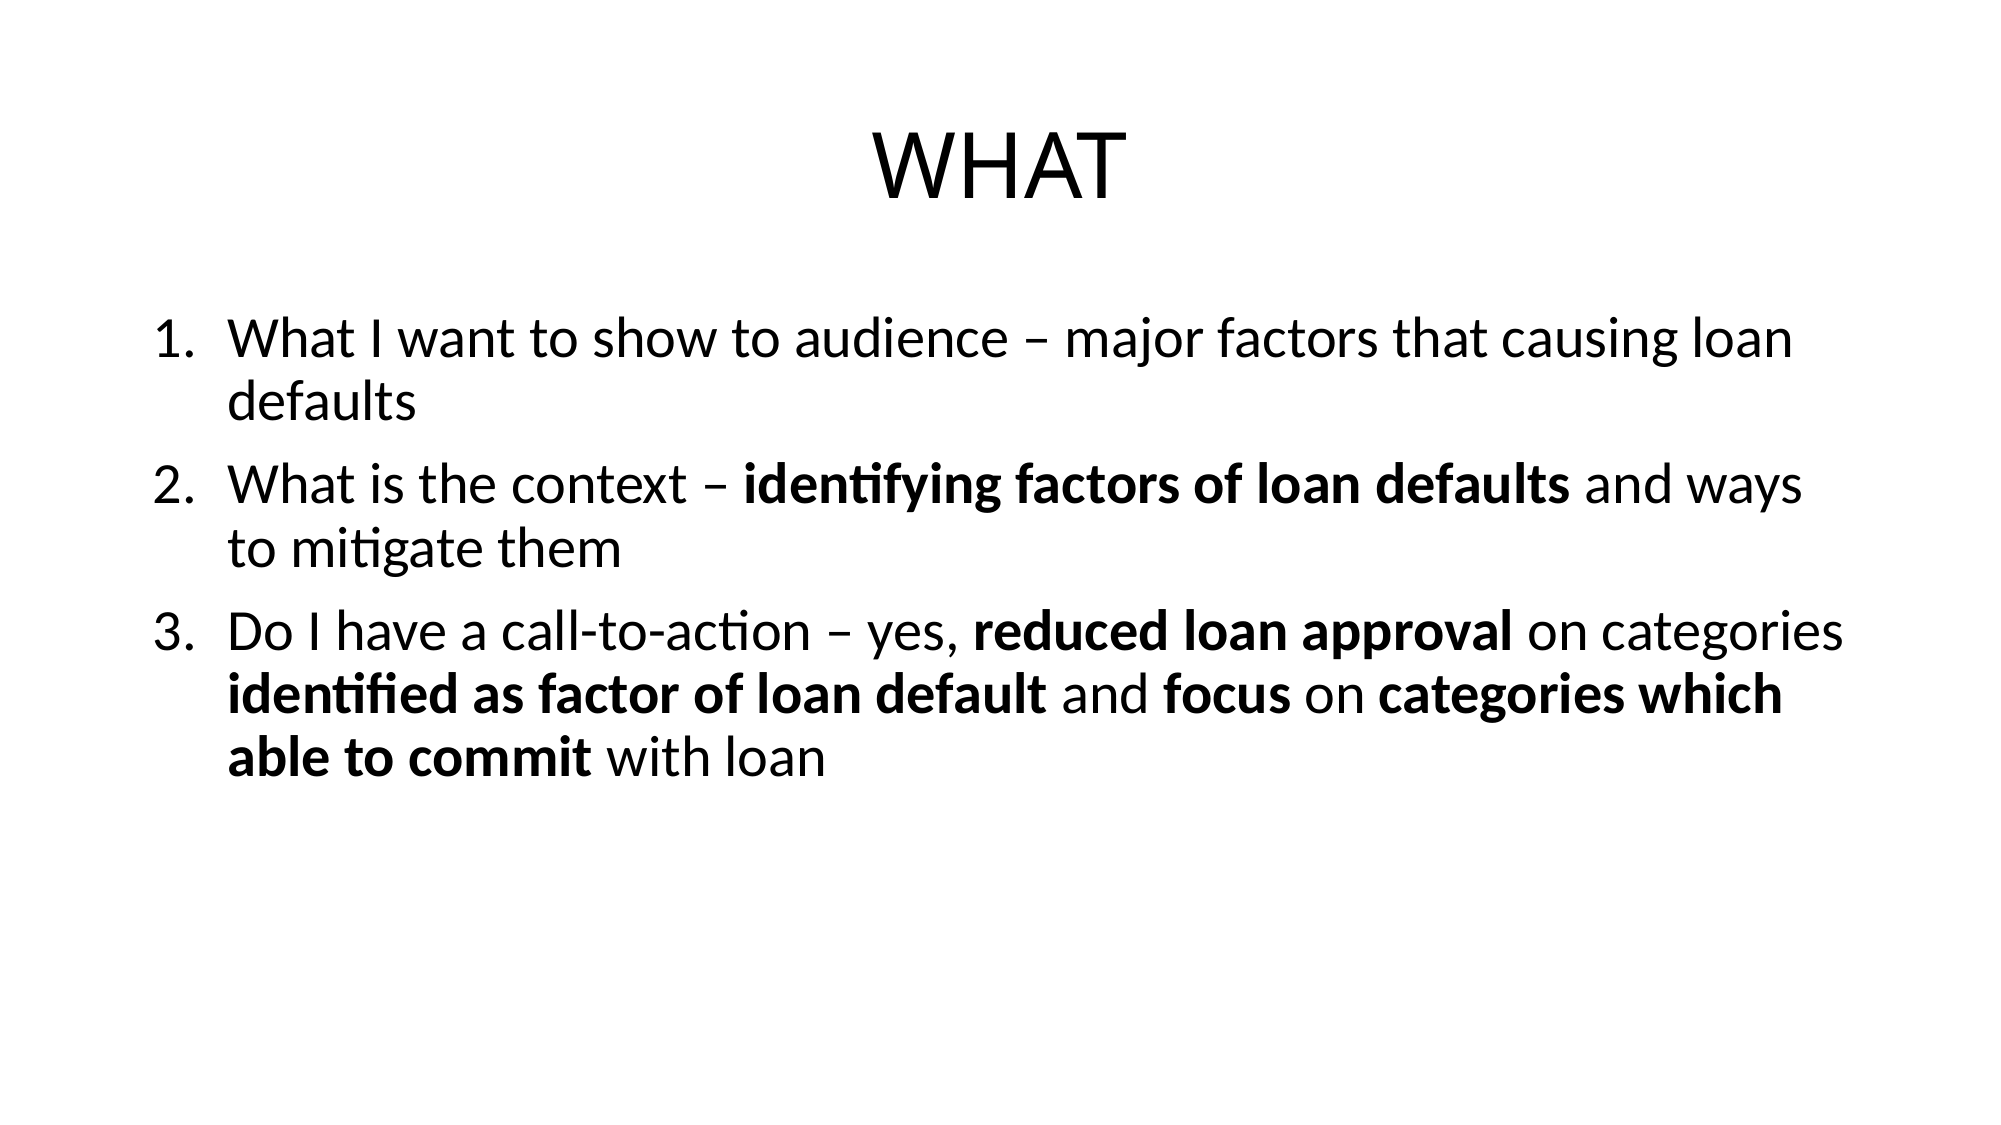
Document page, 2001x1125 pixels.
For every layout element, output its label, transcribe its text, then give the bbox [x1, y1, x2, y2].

list What I want to show to audience – major factors that causing loan defaults What is the context – identifying factors of loan defaults and ways to mitigate them Do I have a call-to-action – yes, reduced loan approval on categories identified as factor of loan default and focus on categories which able to commit with loan [137, 299, 1863, 1014]
title WHAT [137, 59, 1863, 278]
